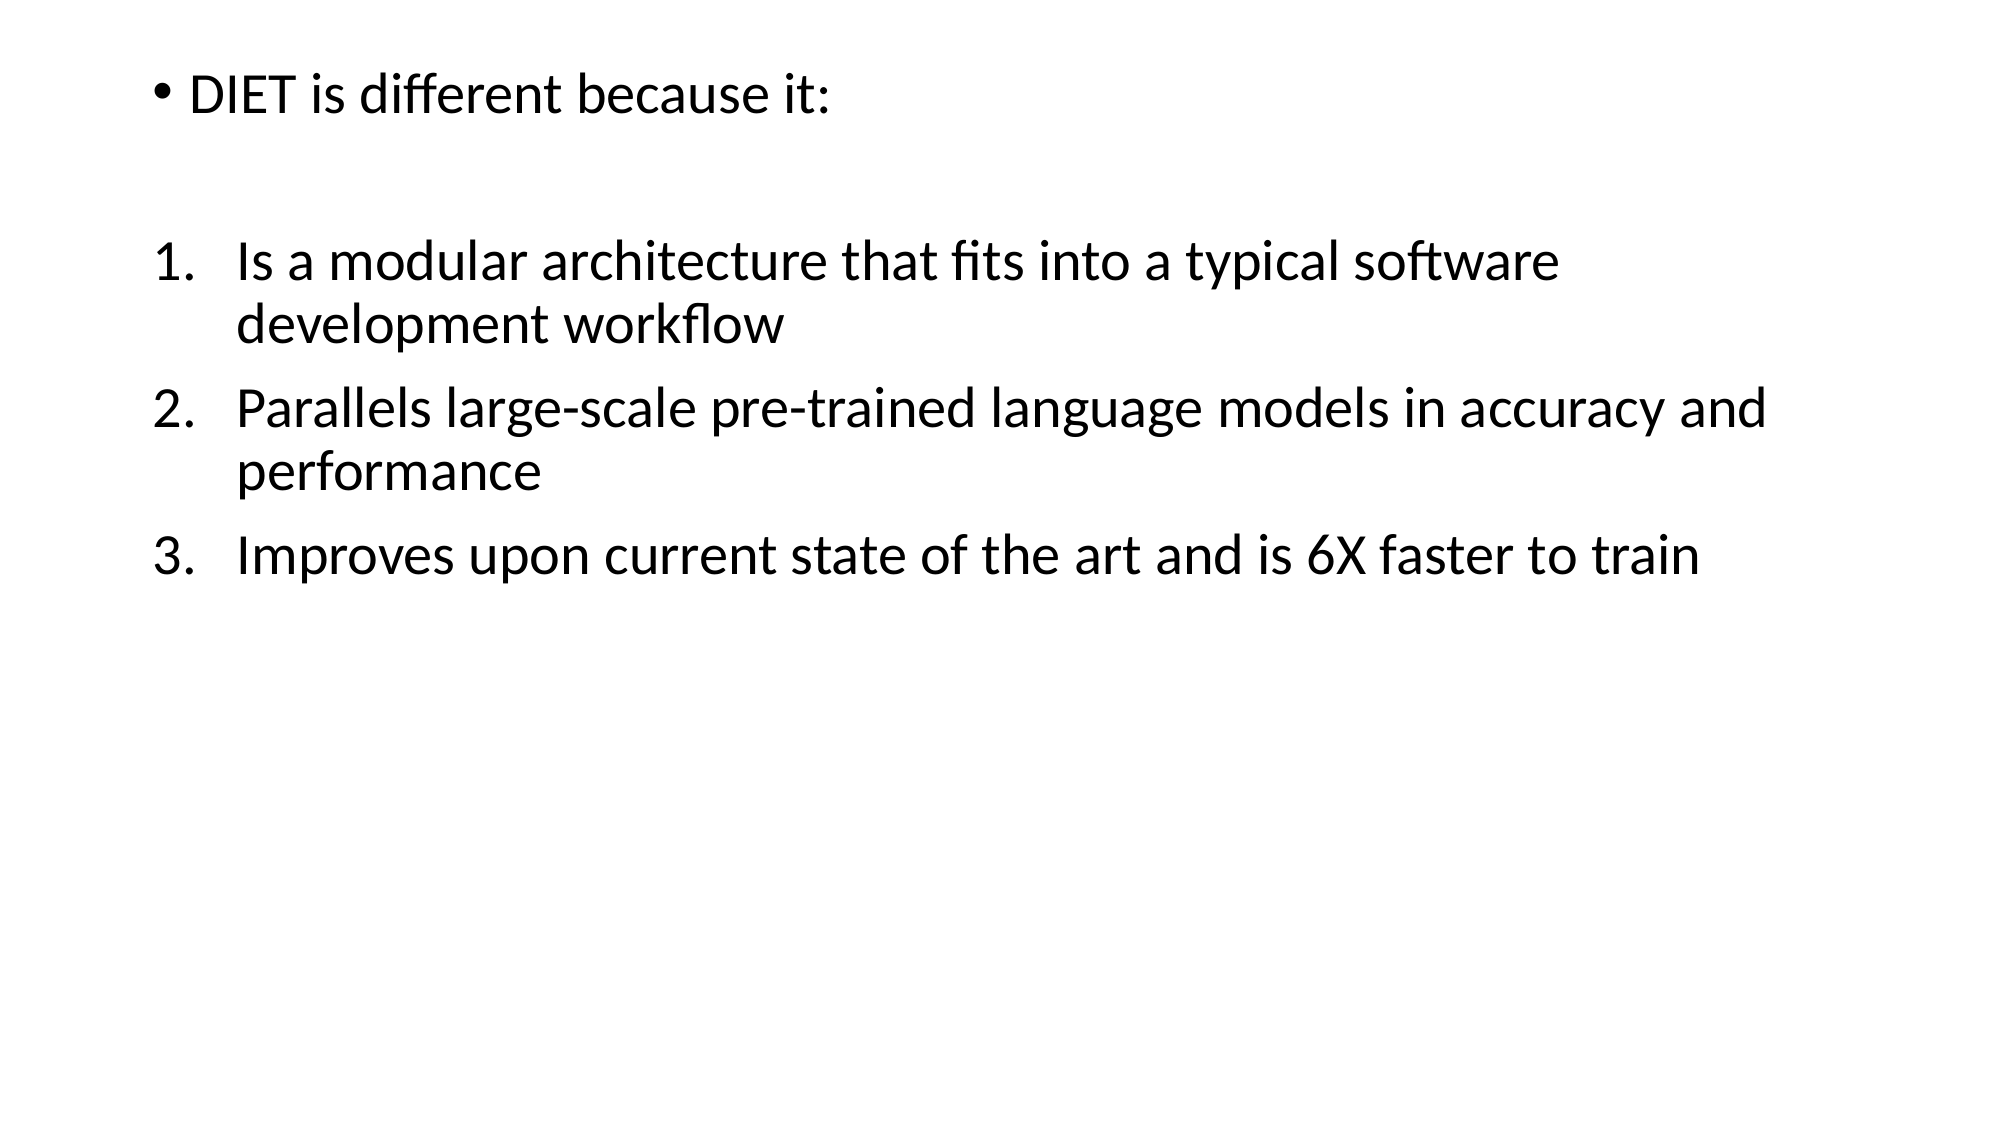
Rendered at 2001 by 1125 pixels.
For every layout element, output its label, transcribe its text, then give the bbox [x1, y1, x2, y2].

list DIET is different because it: Is a modular architecture that fits into a typical software development workflow Parallels large-scale pre-trained language models in accuracy and performance Improves upon current state of the art and is 6X faster to train [137, 55, 1863, 1014]
